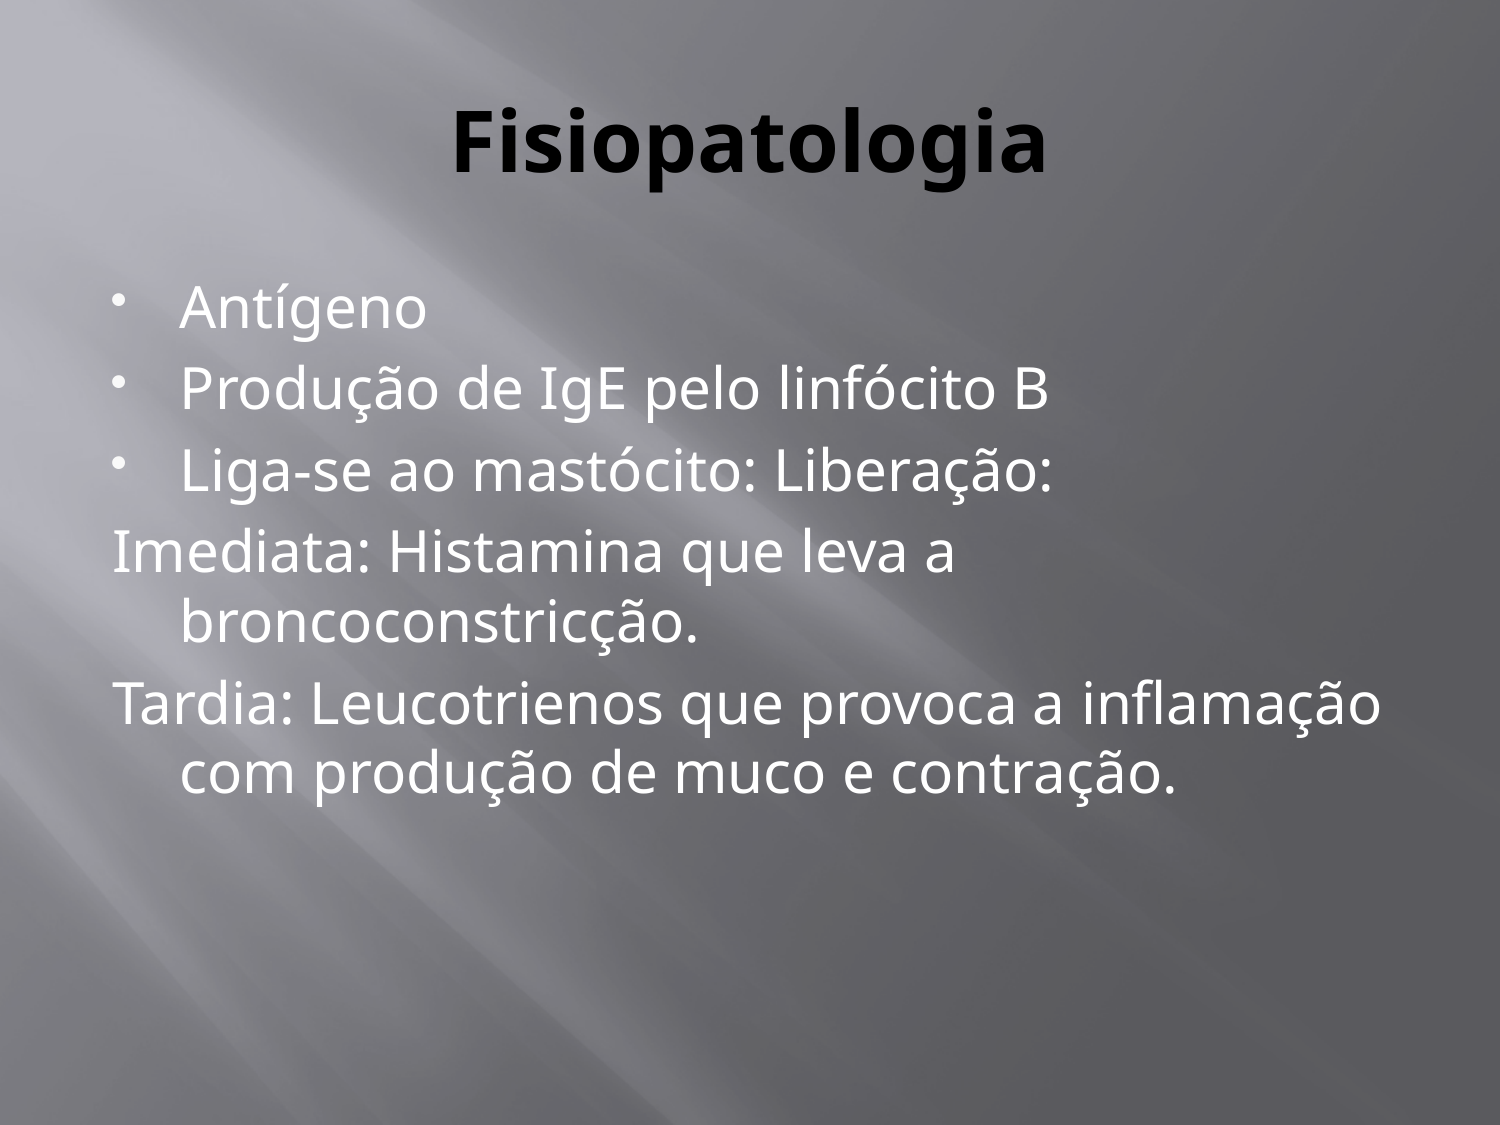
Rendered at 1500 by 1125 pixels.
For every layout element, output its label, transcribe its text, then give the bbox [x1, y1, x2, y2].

title Fisiopatologia [75, 45, 1425, 233]
list Antígeno Produção de IgE pelo linfócito B Liga-se ao mastócito: Liberação: Imediata: Histamina que leva a broncoconstricção. Tardia: Leucotrienos que provoca a inflamação com produção de muco e contração. [75, 262, 1425, 1035]
